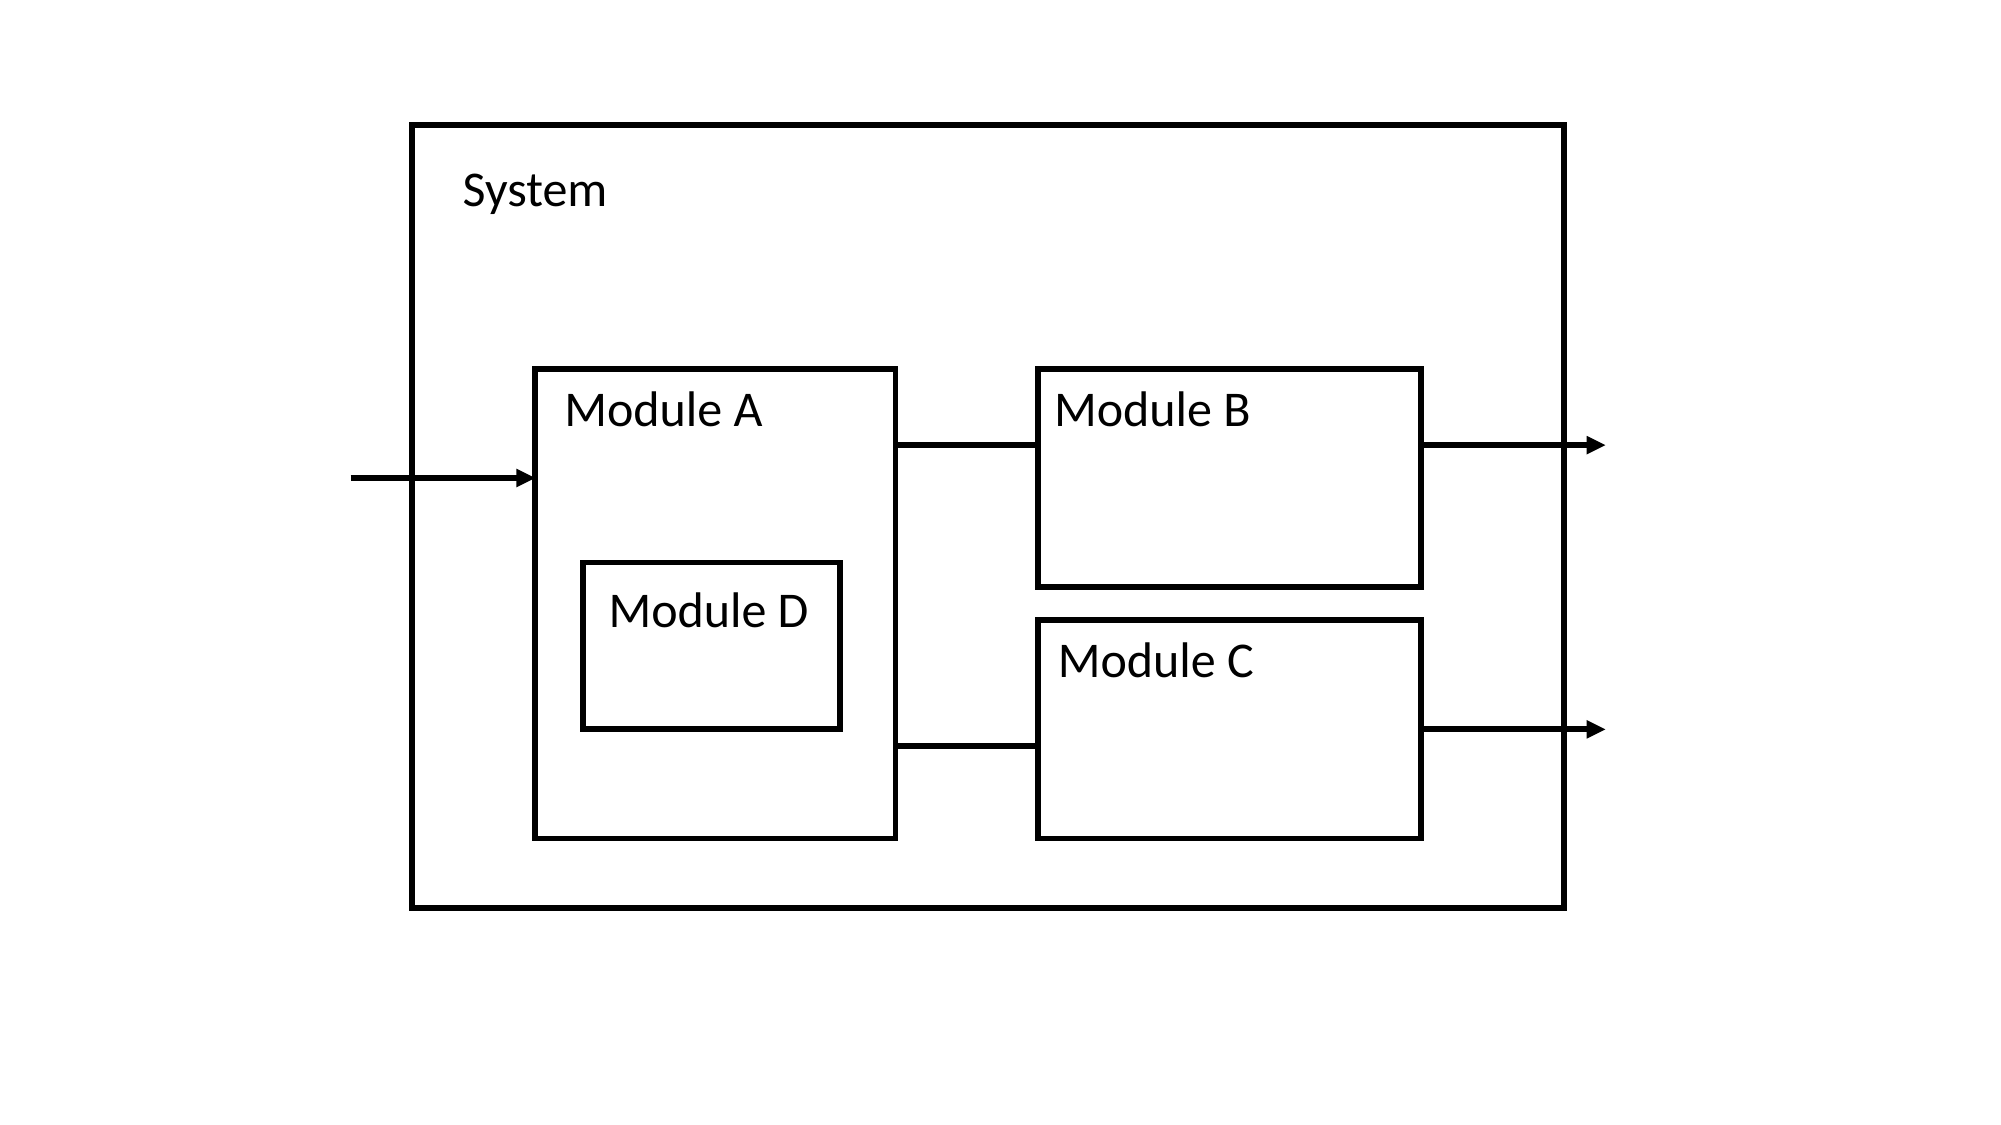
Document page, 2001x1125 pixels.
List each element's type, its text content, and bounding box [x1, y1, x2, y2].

text_box Module A [549, 369, 778, 445]
text_box [534, 368, 897, 839]
text_box [411, 124, 1565, 476]
text_box [411, 480, 1565, 909]
text_box [582, 561, 841, 730]
text_box System [447, 149, 623, 225]
text_box Module B [1039, 369, 1266, 445]
text_box Module C [1043, 620, 1269, 695]
text_box [897, 448, 1565, 743]
text_box Module D [593, 569, 824, 645]
text_box [1037, 619, 1422, 839]
text_box [1037, 368, 1422, 588]
